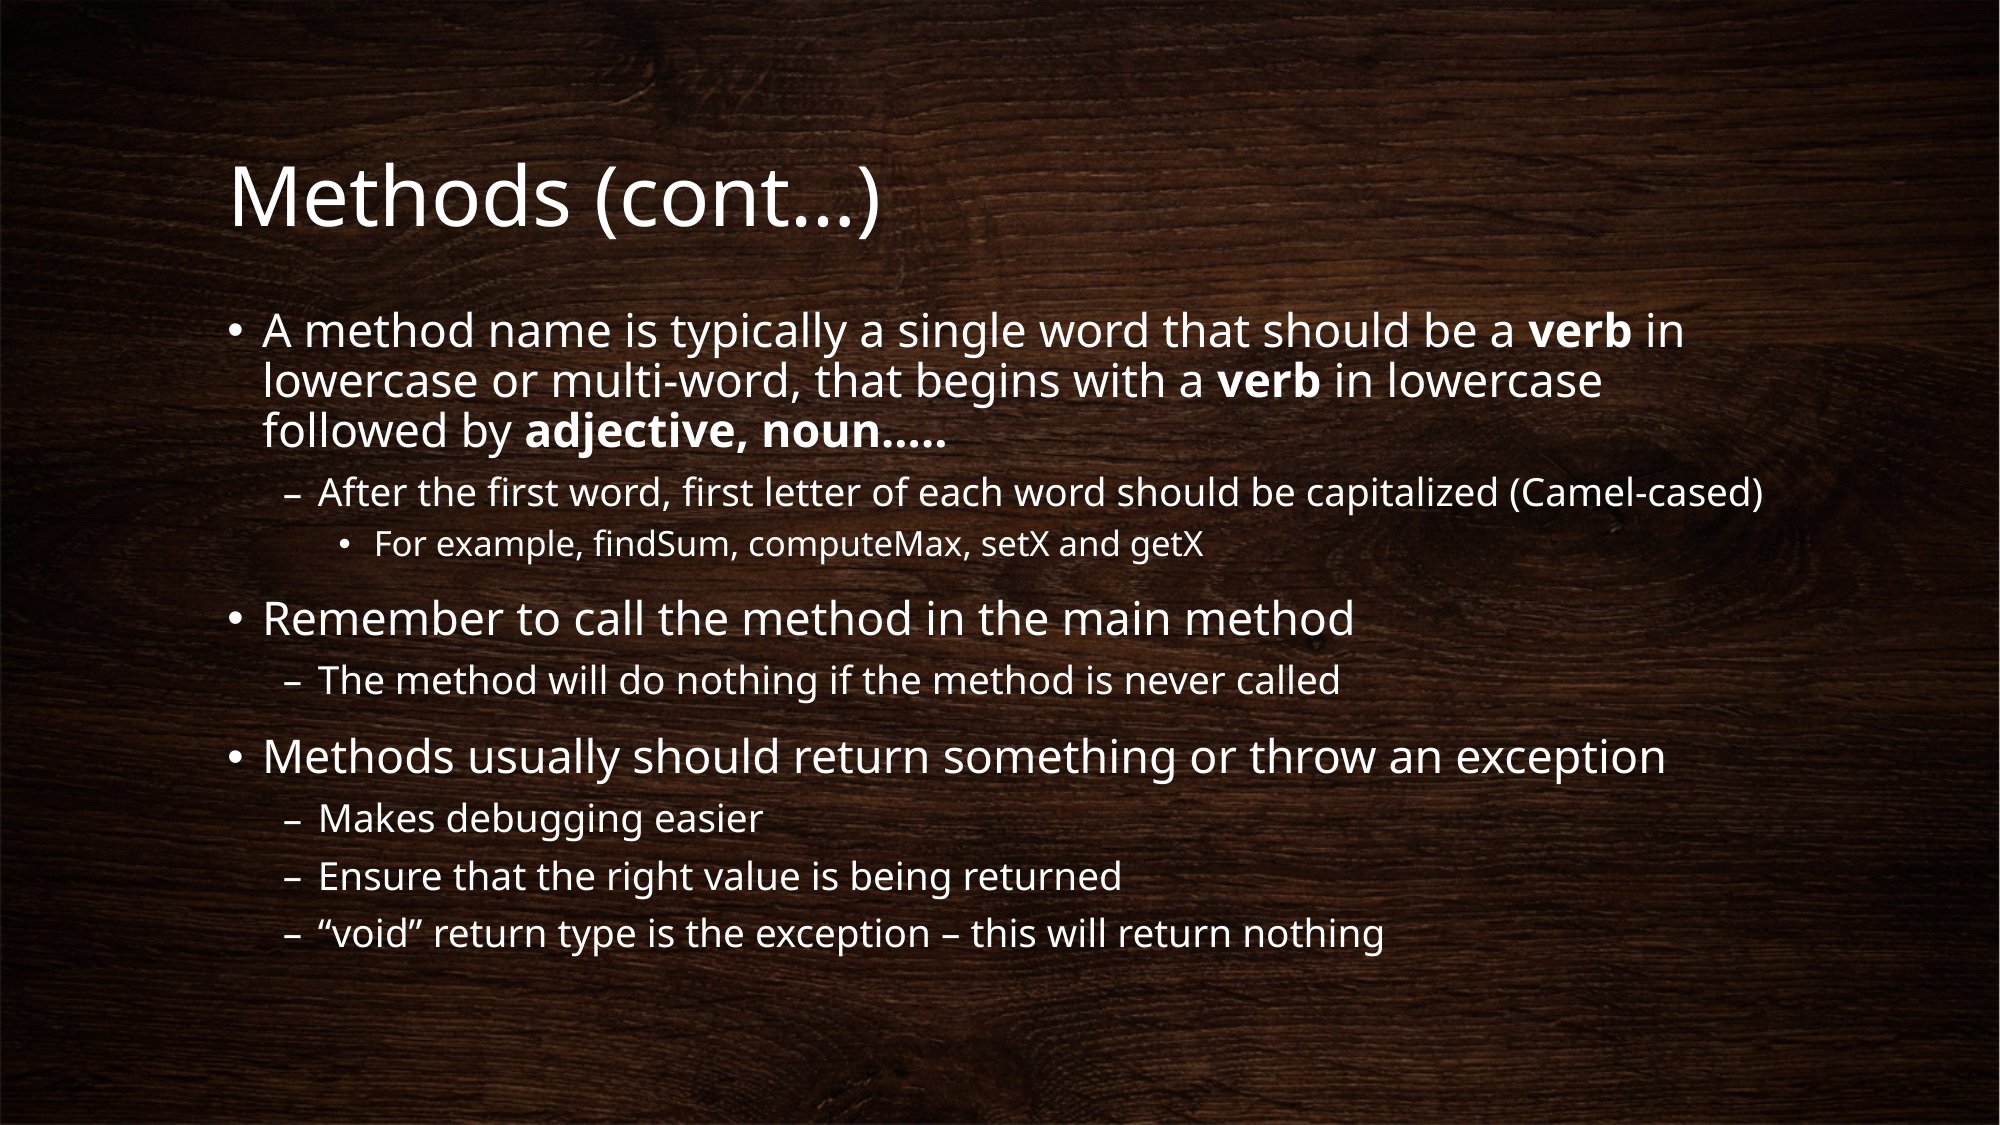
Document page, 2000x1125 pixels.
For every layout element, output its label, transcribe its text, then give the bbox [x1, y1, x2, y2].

title Methods (cont…) [212, 62, 1788, 250]
picture [0, 0, 2000, 1125]
list A method name is typically a single word that should be a verb in lowercase or multi-word, that begins with a verb in lowercase followed by adjective, noun….. After the first word, first letter of each word should be capitalized (Camel-cased) For example, findSum, computeMax, setX and getX Remember to call the method in the main method The method will do nothing if the method is never called Methods usually should return something or throw an exception Makes debugging easier Ensure that the right value is being returned “void” return type is the exception – this will return nothing [212, 299, 1788, 1013]
